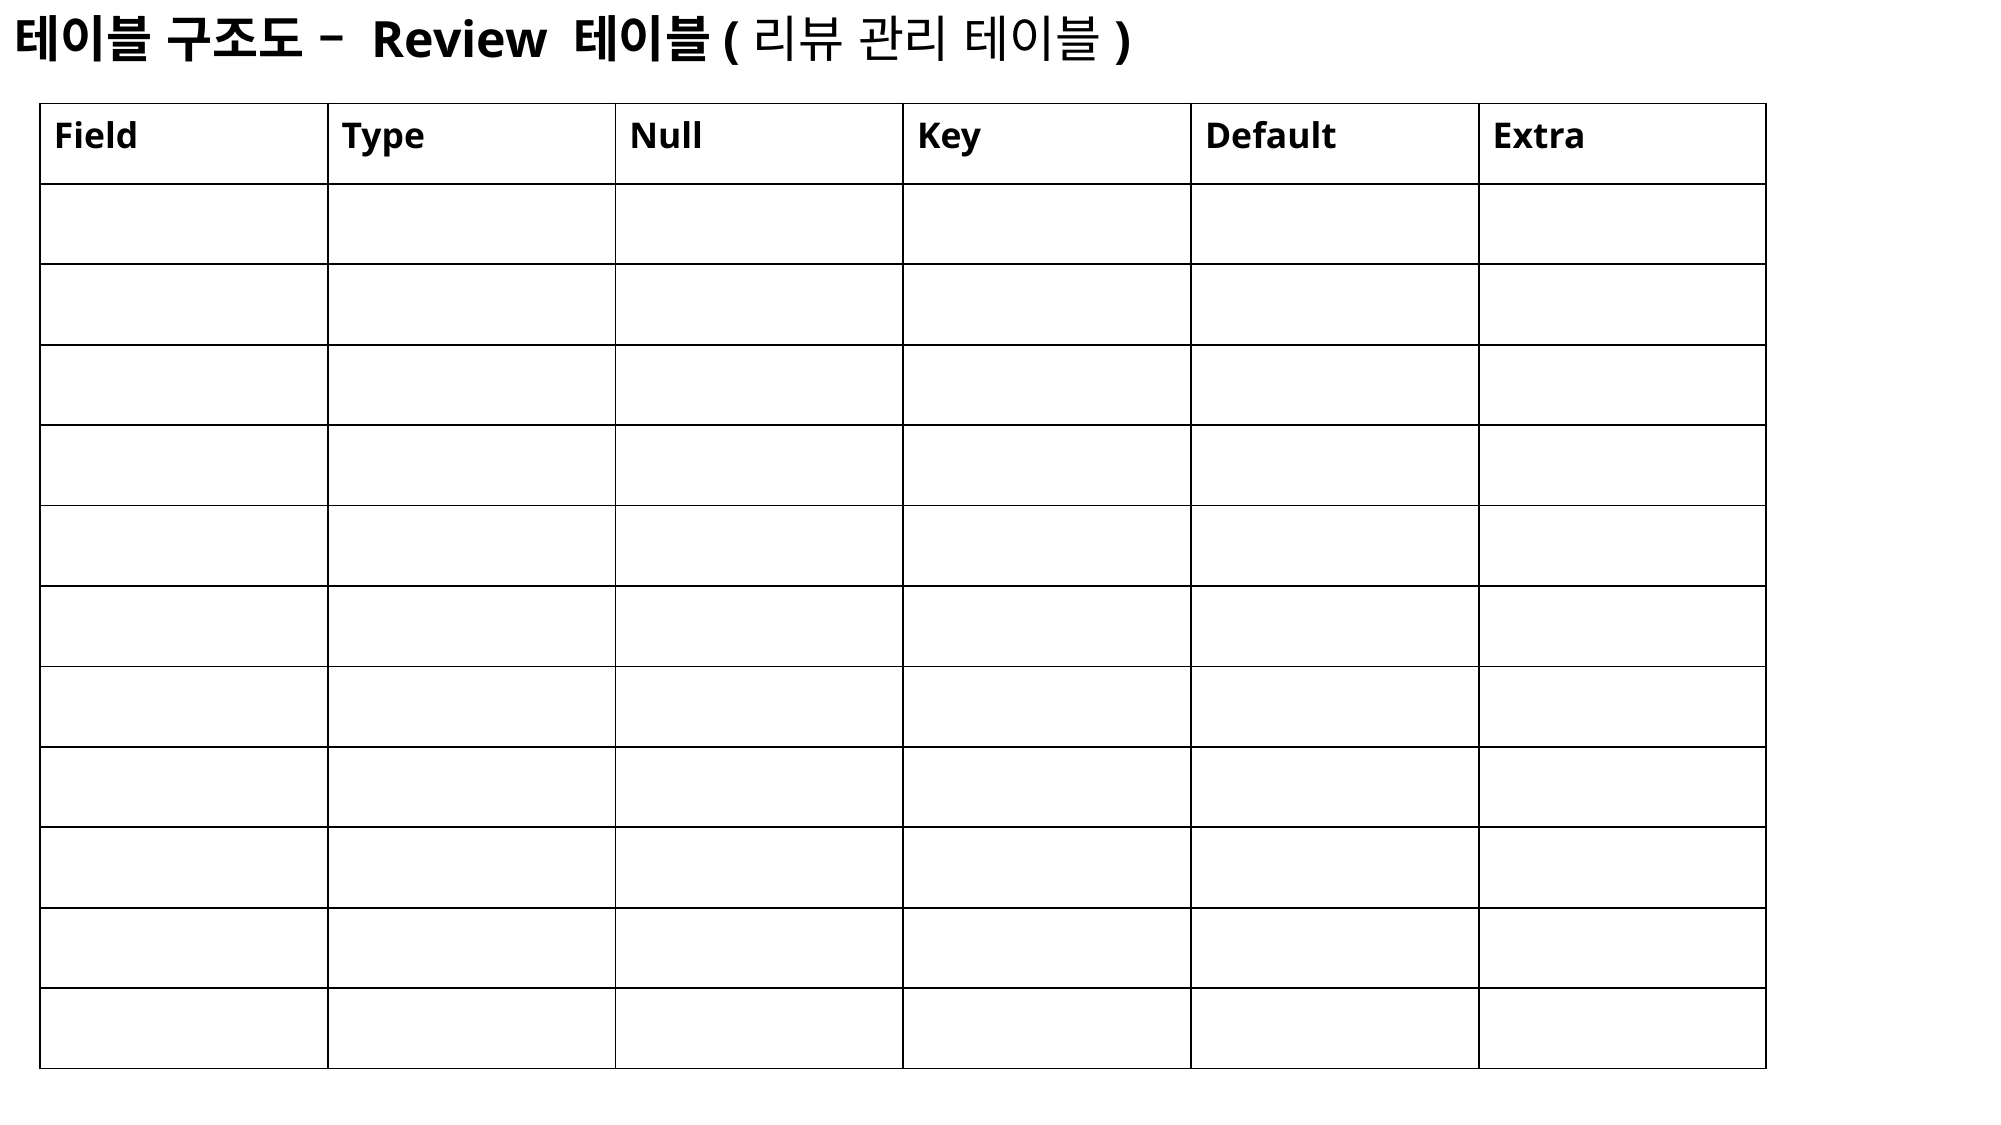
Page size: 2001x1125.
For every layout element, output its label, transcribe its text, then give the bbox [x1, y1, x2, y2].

table_cell [904, 748, 1190, 826]
table_cell [904, 185, 1190, 263]
table_cell [1480, 346, 1765, 424]
table_cell [904, 989, 1190, 1068]
table_cell [1480, 909, 1765, 987]
text_box 테이블 구조도 – Review 테이블(리뷰 관리 테이블) [0, 0, 1403, 75]
table_cell [1192, 989, 1478, 1068]
table_cell [1480, 265, 1765, 344]
table_cell [904, 828, 1190, 907]
table_cell [1192, 748, 1478, 826]
table_header Null [616, 104, 902, 183]
table_cell [41, 426, 327, 505]
table_cell [329, 265, 615, 344]
table_cell [1480, 667, 1765, 746]
table_cell [41, 828, 327, 907]
table_cell [904, 346, 1190, 424]
table_cell [329, 587, 615, 666]
table_cell [1480, 748, 1765, 826]
table_cell [41, 185, 327, 263]
table_header Field [41, 104, 327, 183]
table_cell [329, 346, 615, 424]
table_cell [616, 587, 902, 666]
table_cell [41, 587, 327, 666]
table_cell [1480, 989, 1765, 1068]
table_cell [329, 426, 615, 505]
table_cell [1192, 346, 1478, 424]
table_cell [616, 667, 902, 746]
table_cell [1192, 828, 1478, 907]
table_cell [41, 989, 327, 1068]
table_cell [616, 989, 902, 1068]
table_header Type [329, 104, 615, 183]
table_cell [904, 587, 1190, 666]
table_cell [1192, 506, 1478, 585]
table_cell [41, 506, 327, 585]
table_cell [1480, 587, 1765, 666]
table_cell [616, 426, 902, 505]
table_cell [616, 265, 902, 344]
table_cell [329, 748, 615, 826]
table_cell [329, 828, 615, 907]
table_header Default [1192, 104, 1478, 183]
table_cell [1480, 828, 1765, 907]
table_cell [616, 346, 902, 424]
table_cell [1192, 185, 1478, 263]
table_cell [616, 185, 902, 263]
table_cell [904, 426, 1190, 505]
table_cell [41, 265, 327, 344]
table_cell [41, 909, 327, 987]
table_cell [616, 909, 902, 987]
table_cell [1480, 506, 1765, 585]
table_cell [1192, 587, 1478, 666]
table_cell [1192, 667, 1478, 746]
table_cell [1480, 426, 1765, 505]
table_cell [329, 989, 615, 1068]
table_cell [41, 667, 327, 746]
table_header Extra [1480, 104, 1765, 183]
table_cell [616, 748, 902, 826]
table_cell [329, 185, 615, 263]
table_cell [1192, 265, 1478, 344]
table_cell [904, 667, 1190, 746]
table_cell [329, 506, 615, 585]
table_header Key [904, 104, 1190, 183]
table_cell [904, 909, 1190, 987]
table_cell [904, 265, 1190, 344]
table_cell [41, 346, 327, 424]
table_cell [904, 506, 1190, 585]
table_cell [616, 828, 902, 907]
table_cell [1192, 909, 1478, 987]
table_cell [329, 909, 615, 987]
table_cell [41, 748, 327, 826]
table_cell [1480, 185, 1765, 263]
table_cell [1192, 426, 1478, 505]
table_cell [616, 506, 902, 585]
table_cell [329, 667, 615, 746]
